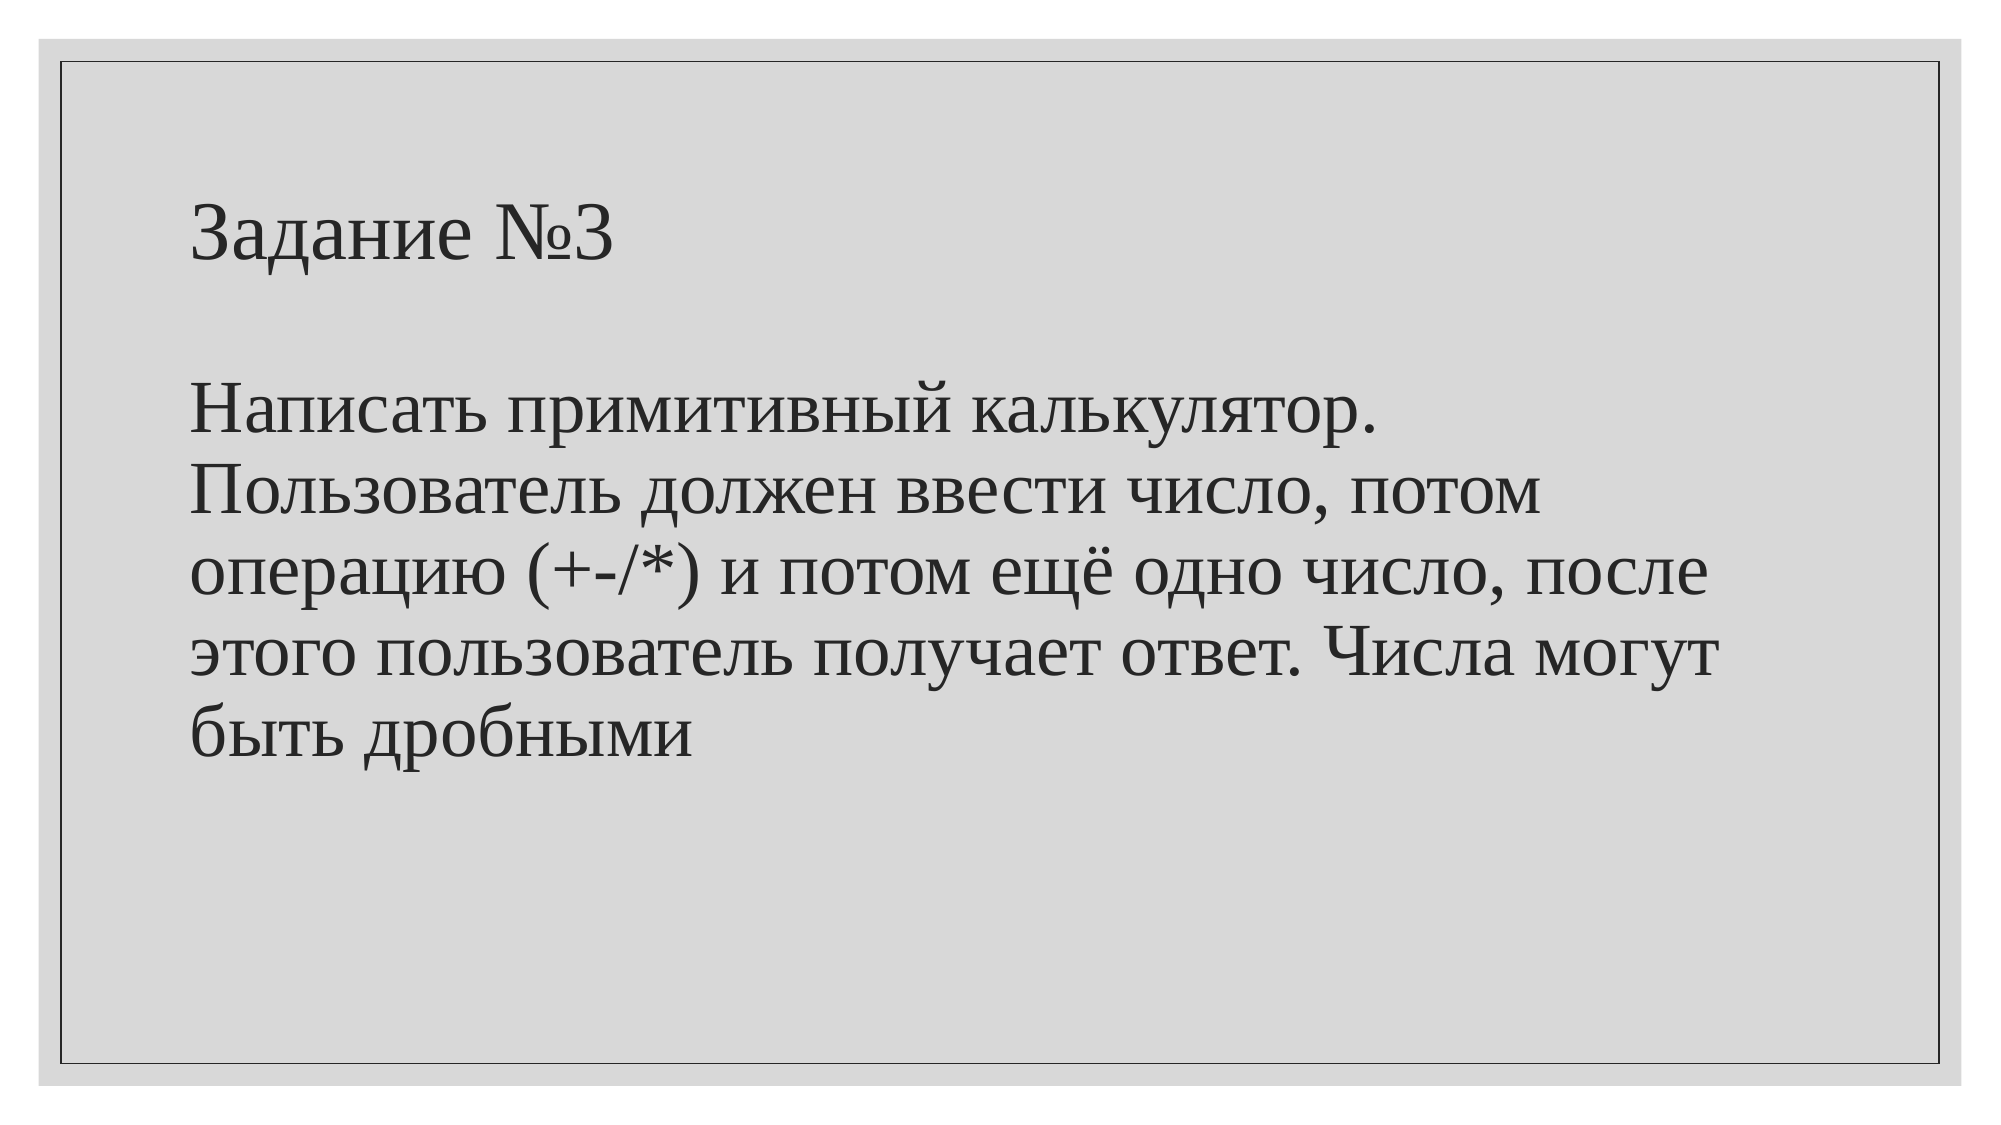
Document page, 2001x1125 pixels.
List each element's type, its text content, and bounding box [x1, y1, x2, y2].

title Задание №3 Написать примитивный калькулятор. Пользователь должен ввести число, потом операцию (+-/*) и потом ещё одно число, после этого пользователь получает ответ. Числа могут быть дробными [174, 367, 1825, 593]
